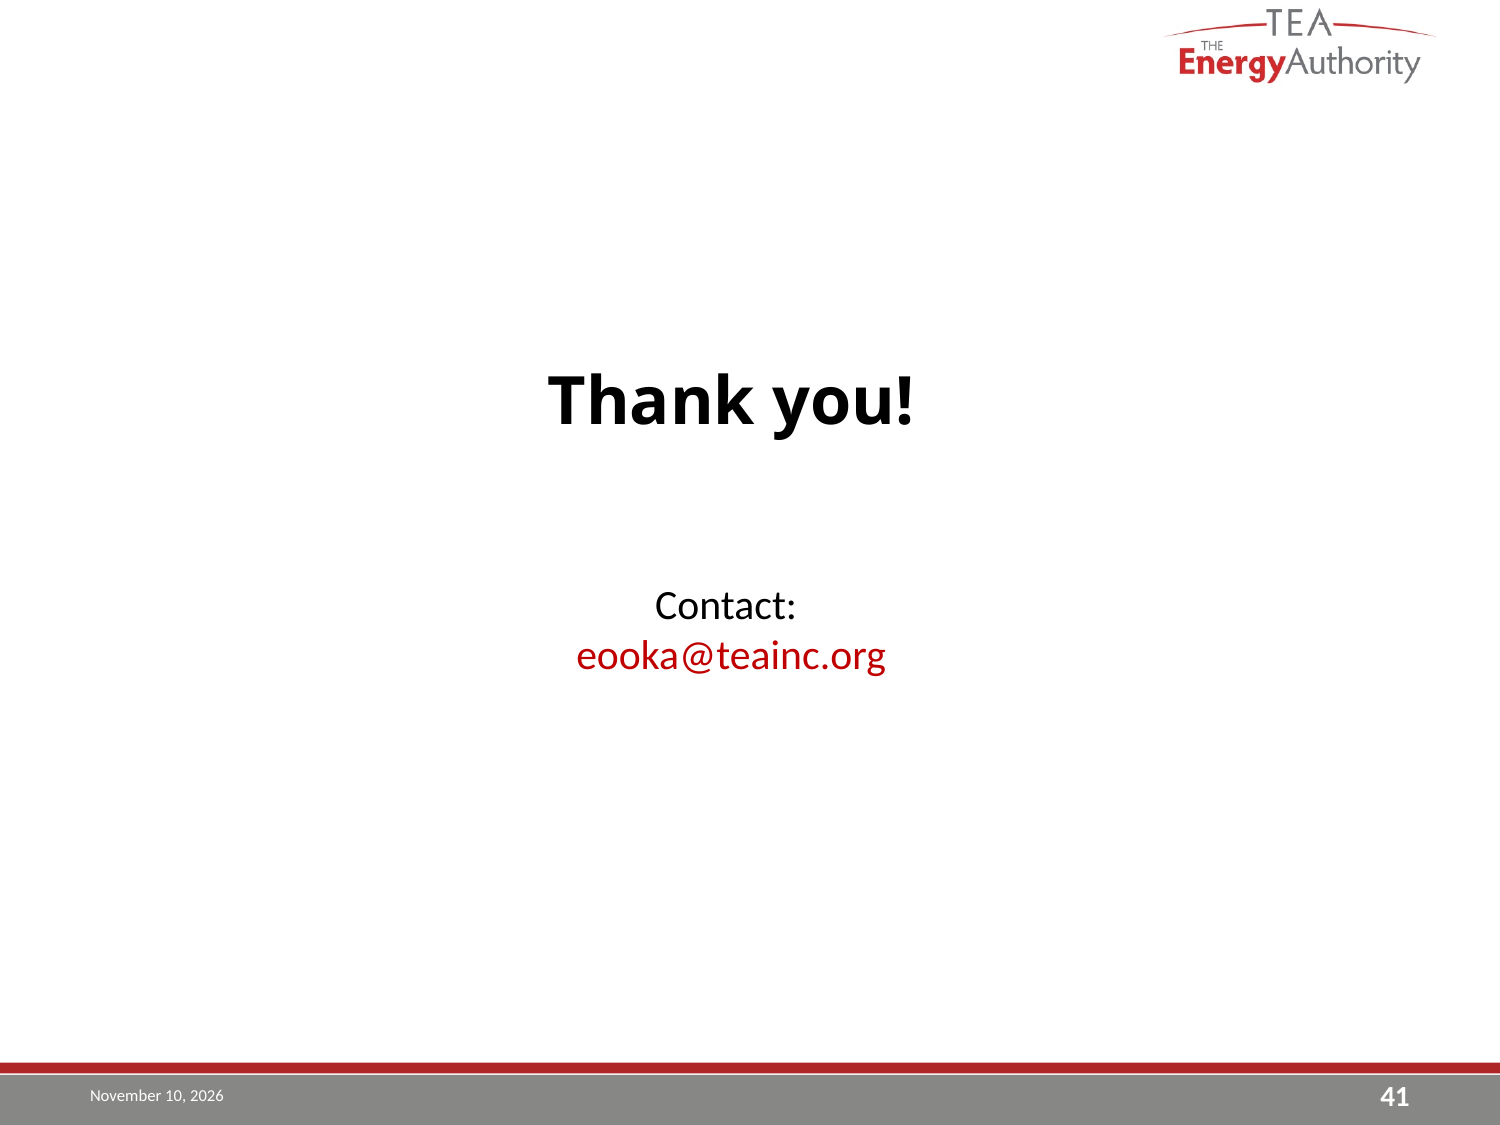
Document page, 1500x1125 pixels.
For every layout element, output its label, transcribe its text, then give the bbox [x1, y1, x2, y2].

picture [1162, 0, 1438, 92]
slide_number 41 [1074, 1065, 1425, 1125]
text_box Thank you! Contact: eooka@teainc.org [137, 350, 1325, 795]
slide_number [75, 1065, 425, 1125]
